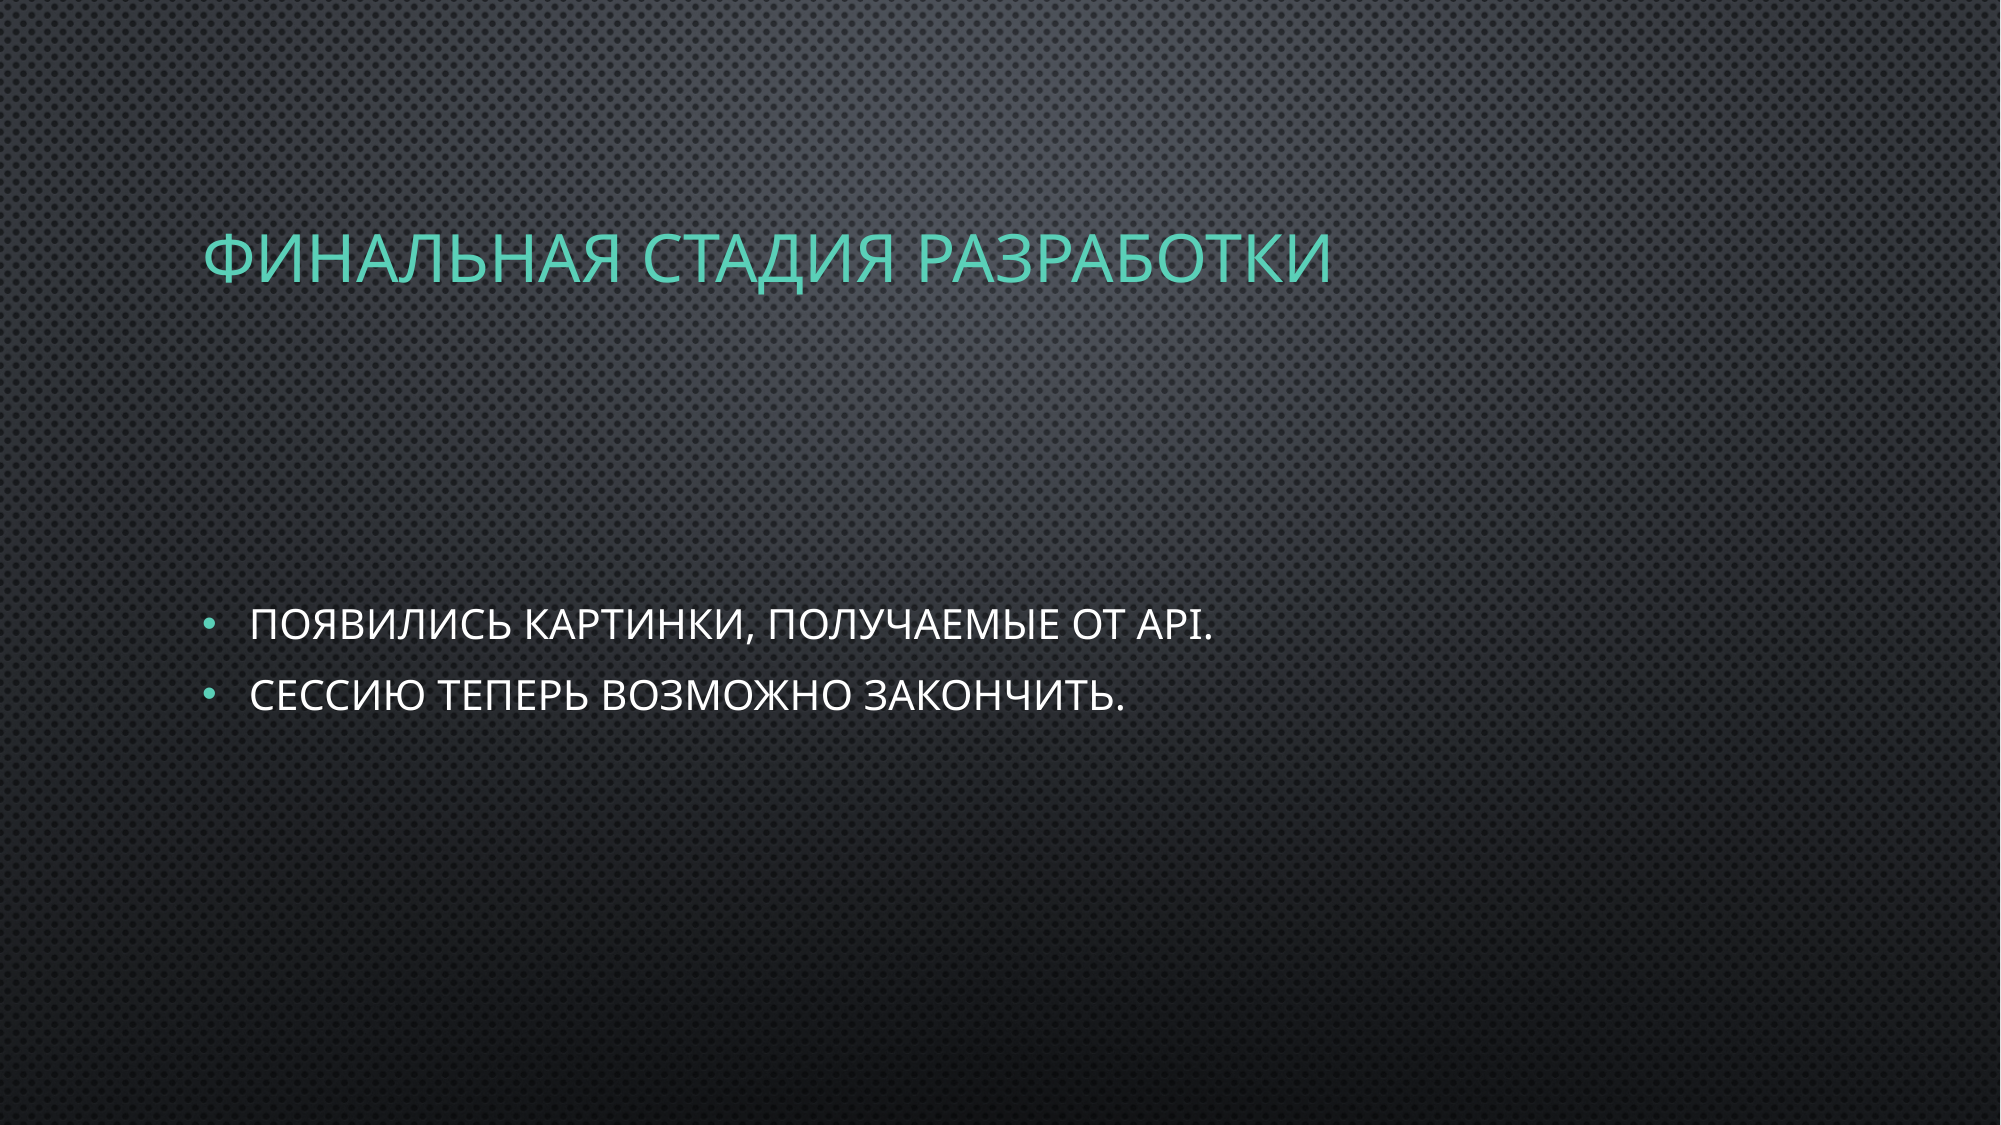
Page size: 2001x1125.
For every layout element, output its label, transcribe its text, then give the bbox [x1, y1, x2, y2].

picture [0, 0, 2001, 1125]
title Финальная стадия разработки [187, 99, 1813, 413]
list Появились картинки, получаемые от api. Сессию теперь возможно закончить. [187, 437, 1813, 950]
